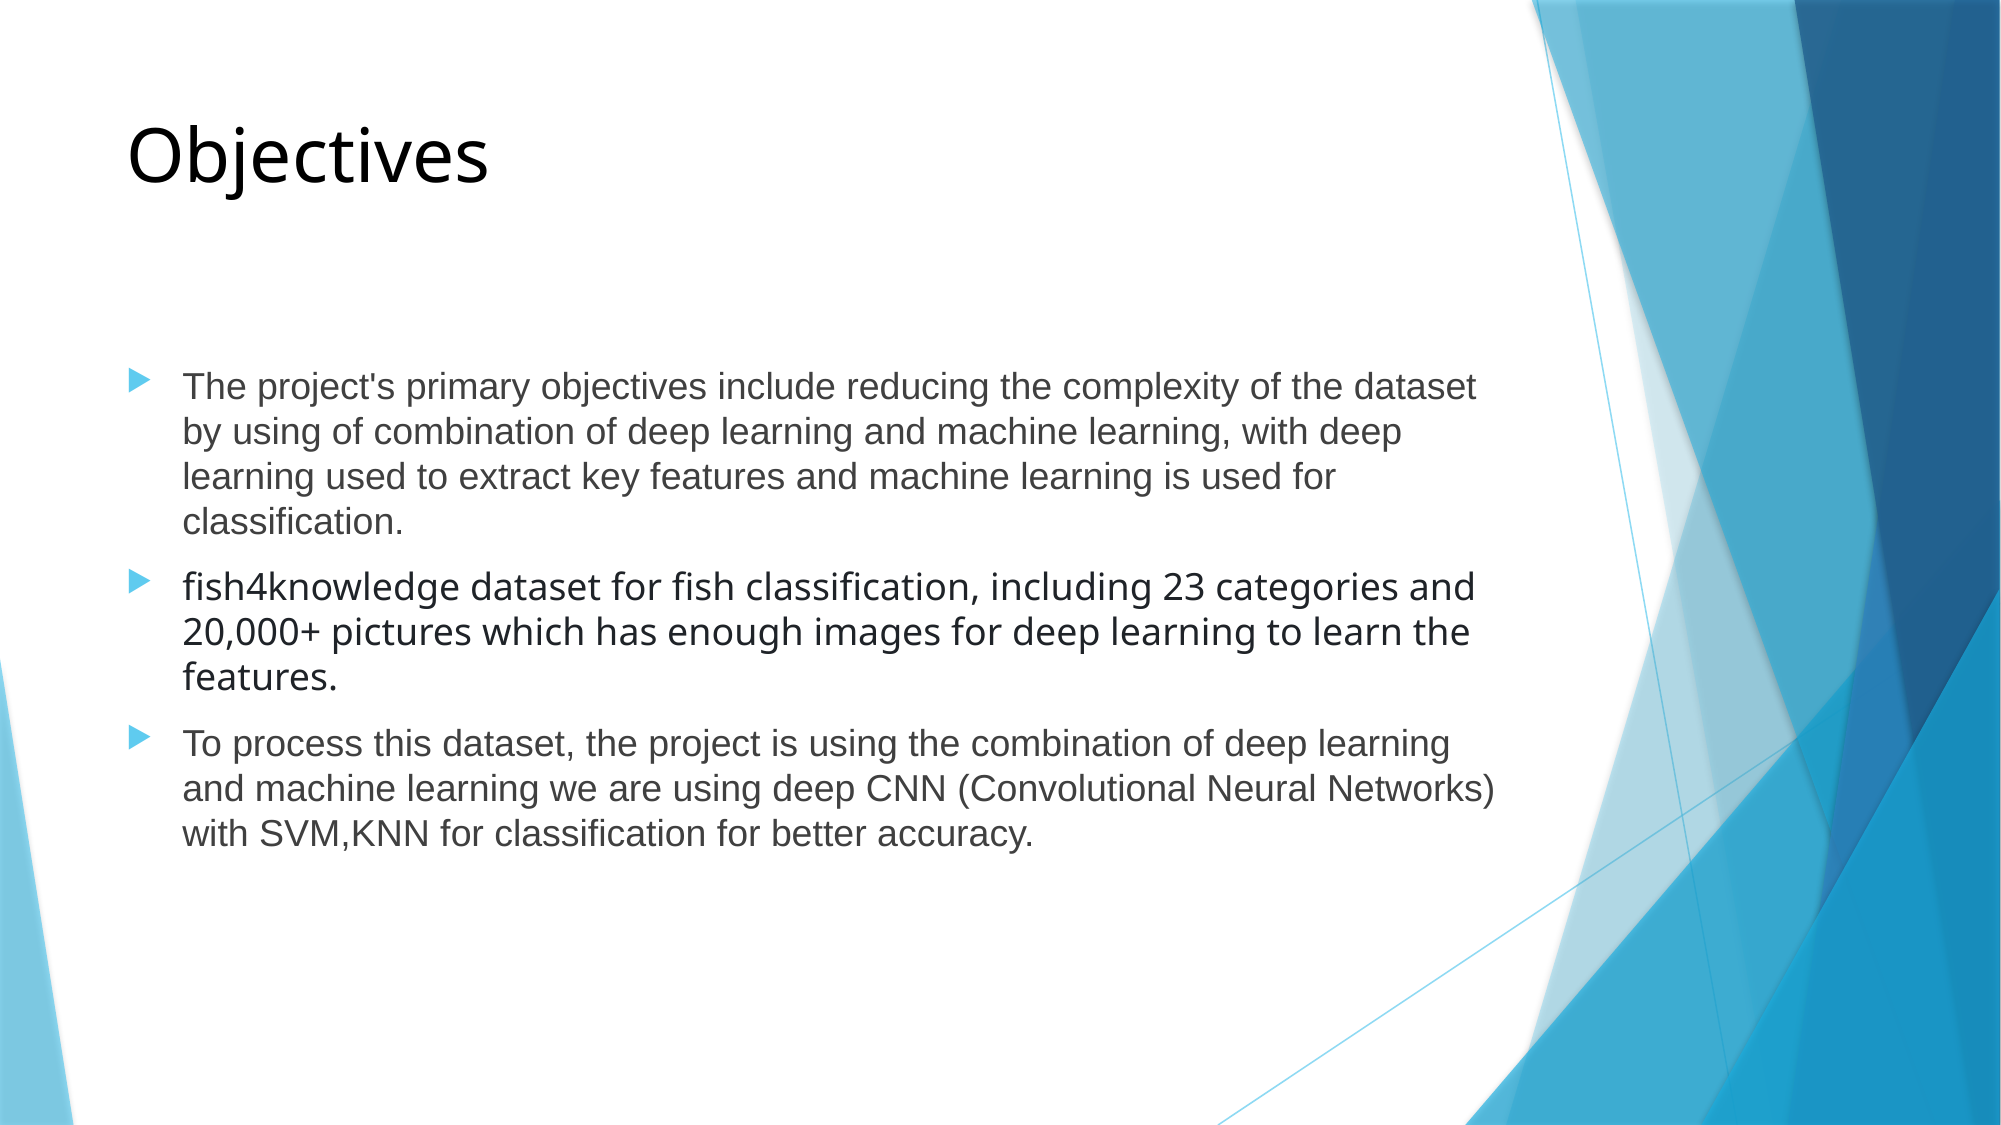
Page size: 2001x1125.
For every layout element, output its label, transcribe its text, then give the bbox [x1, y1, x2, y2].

title Objectives [111, 99, 1522, 317]
list The project's primary objectives include reducing the complexity of the dataset by using of combination of deep learning and machine learning, with deep learning used to extract key features and machine learning is used for classification. fish4knowledge dataset for fish classification, including 23 categories and 20,000+ pictures which has enough images for deep learning to learn the features. To process this dataset, the project is using the combination of deep learning and machine learning we are using deep CNN (Convolutional Neural Networks) with SVM,KNN for classification for better accuracy. [111, 354, 1522, 992]
